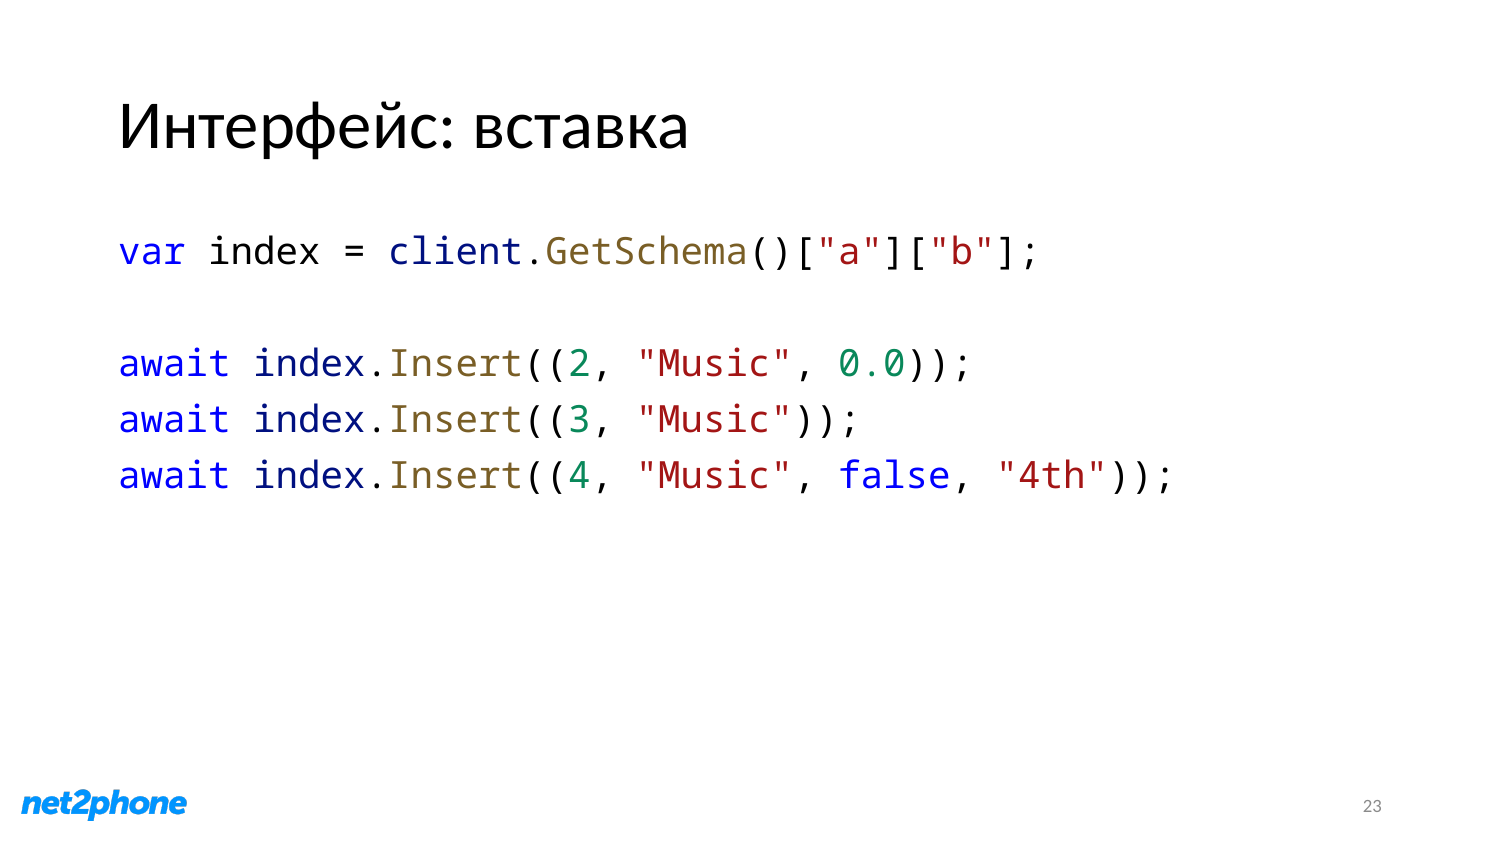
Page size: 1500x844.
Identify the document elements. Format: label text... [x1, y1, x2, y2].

slide_number 23 [1059, 782, 1397, 827]
title Интерфейс: вставка [103, 44, 1397, 208]
picture [21, 786, 188, 827]
list var index = client.GetSchema()["a"]["b"]; await index.Insert((2, "Music", 0.0)); await index.Insert((3, "Music")); await index.Insert((4, "Music", false, "4th")); [103, 224, 1397, 760]
